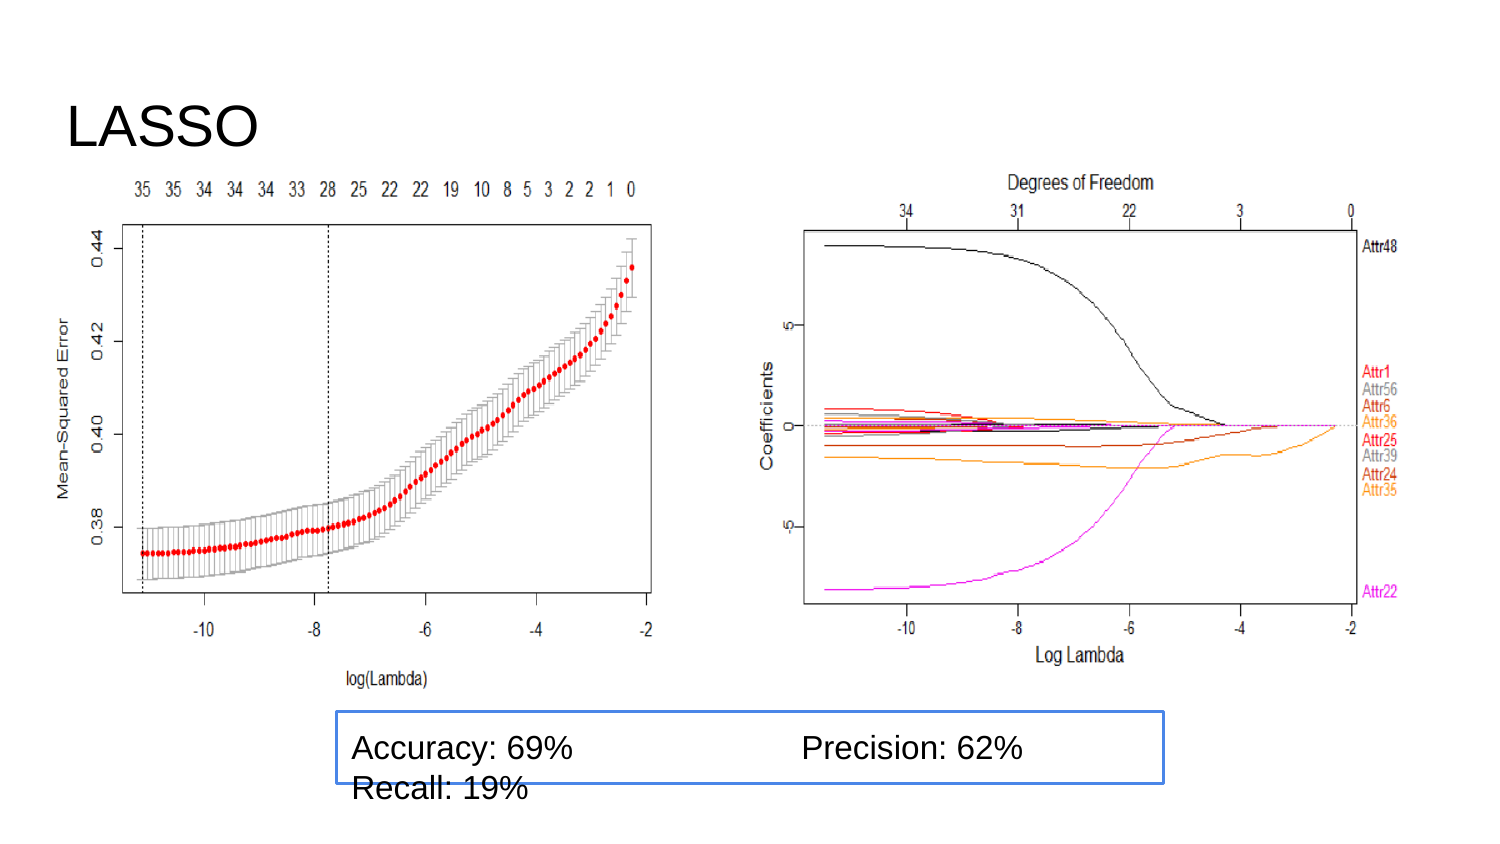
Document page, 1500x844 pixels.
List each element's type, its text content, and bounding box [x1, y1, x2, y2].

text_box Accuracy: 69% Precision: 62% Recall: 19% [336, 711, 1164, 784]
picture [50, 166, 727, 693]
picture [749, 159, 1426, 685]
title LASSO [51, 72, 279, 165]
